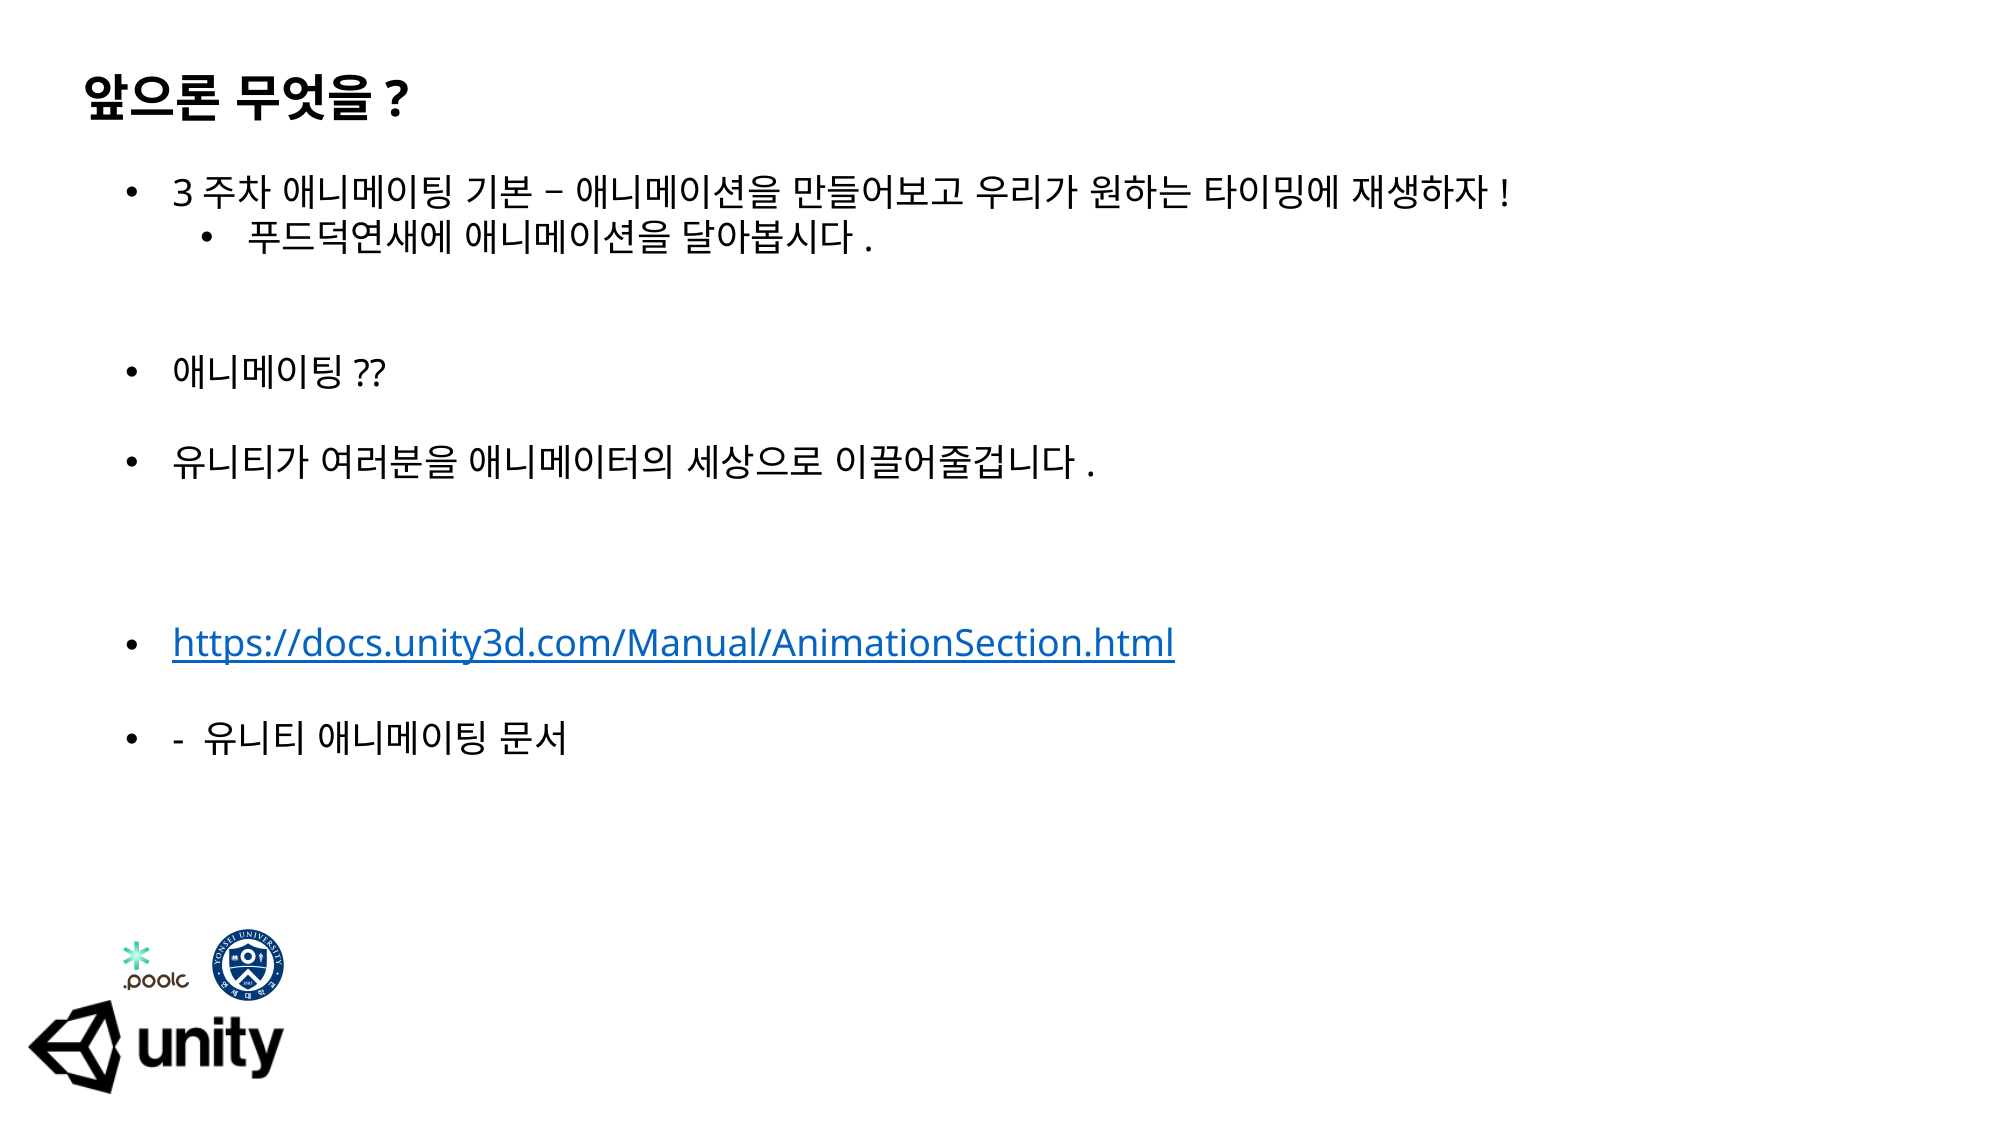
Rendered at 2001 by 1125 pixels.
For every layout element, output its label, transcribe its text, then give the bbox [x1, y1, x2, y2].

text_box 3주차 애니메이팅 기본 – 애니메이션을 만들어보고 우리가 원하는 타이밍에 재생하자! 푸드덕연새에 애니메이션을 달아봅시다. 애니메이팅?? 유니티가 여러분을 애니메이터의 세상으로 이끌어줄겁니다. https://docs.unity3d.com/Manual/AnimationSection.html - 유니티 애니메이팅 문서 [110, 162, 1751, 1125]
text_box 앞으론 무엇을? [68, 58, 583, 134]
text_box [28, 928, 284, 1094]
title Unity [168, 31, 643, 162]
